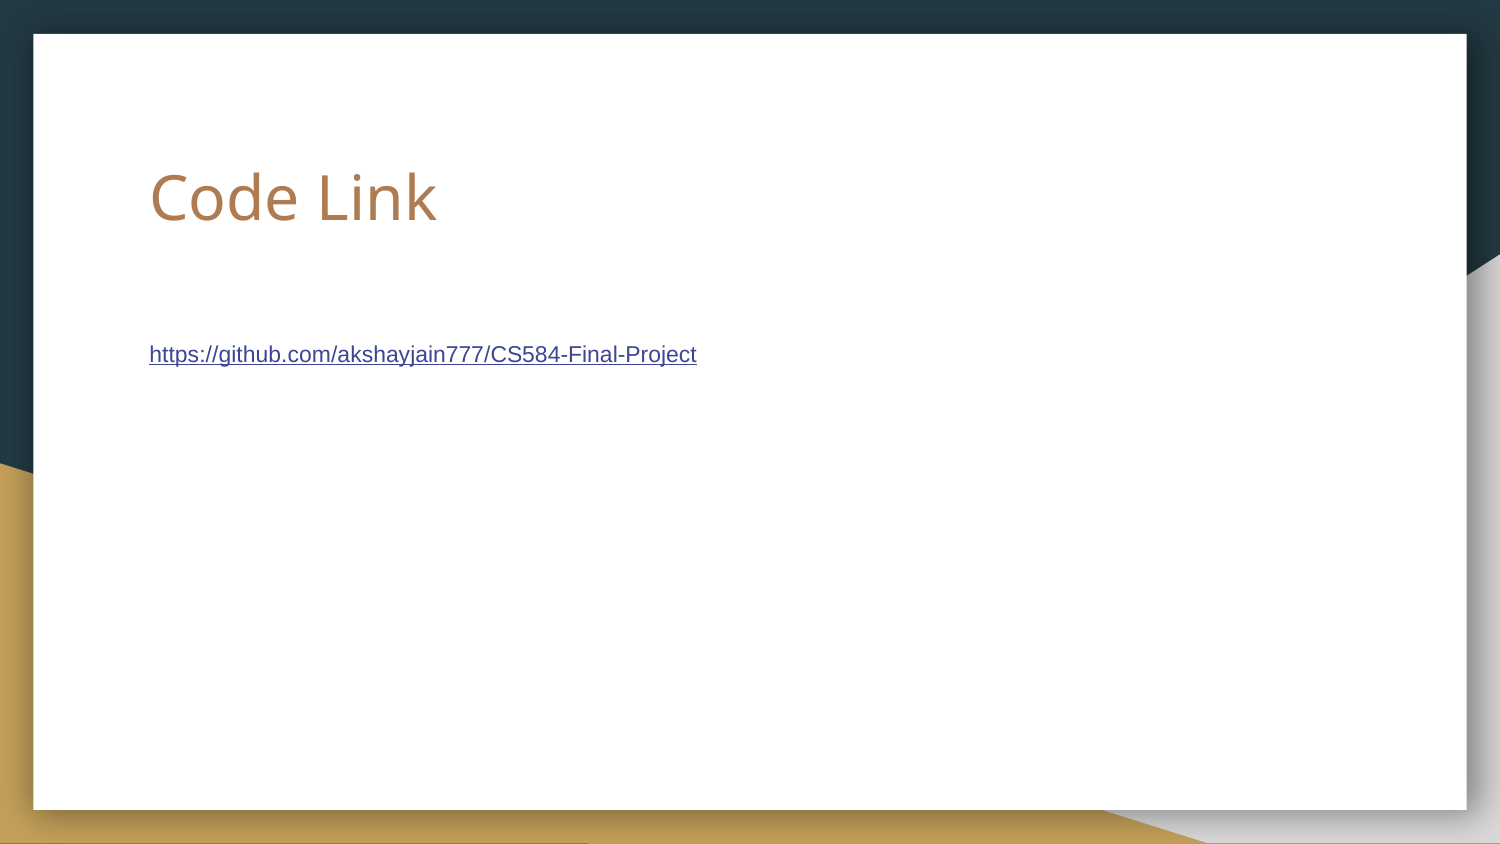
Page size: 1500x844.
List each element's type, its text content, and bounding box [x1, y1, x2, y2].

title Code Link [134, 138, 1366, 296]
list https://github.com/akshayjain777/CS584-Final-Project [134, 326, 1366, 729]
